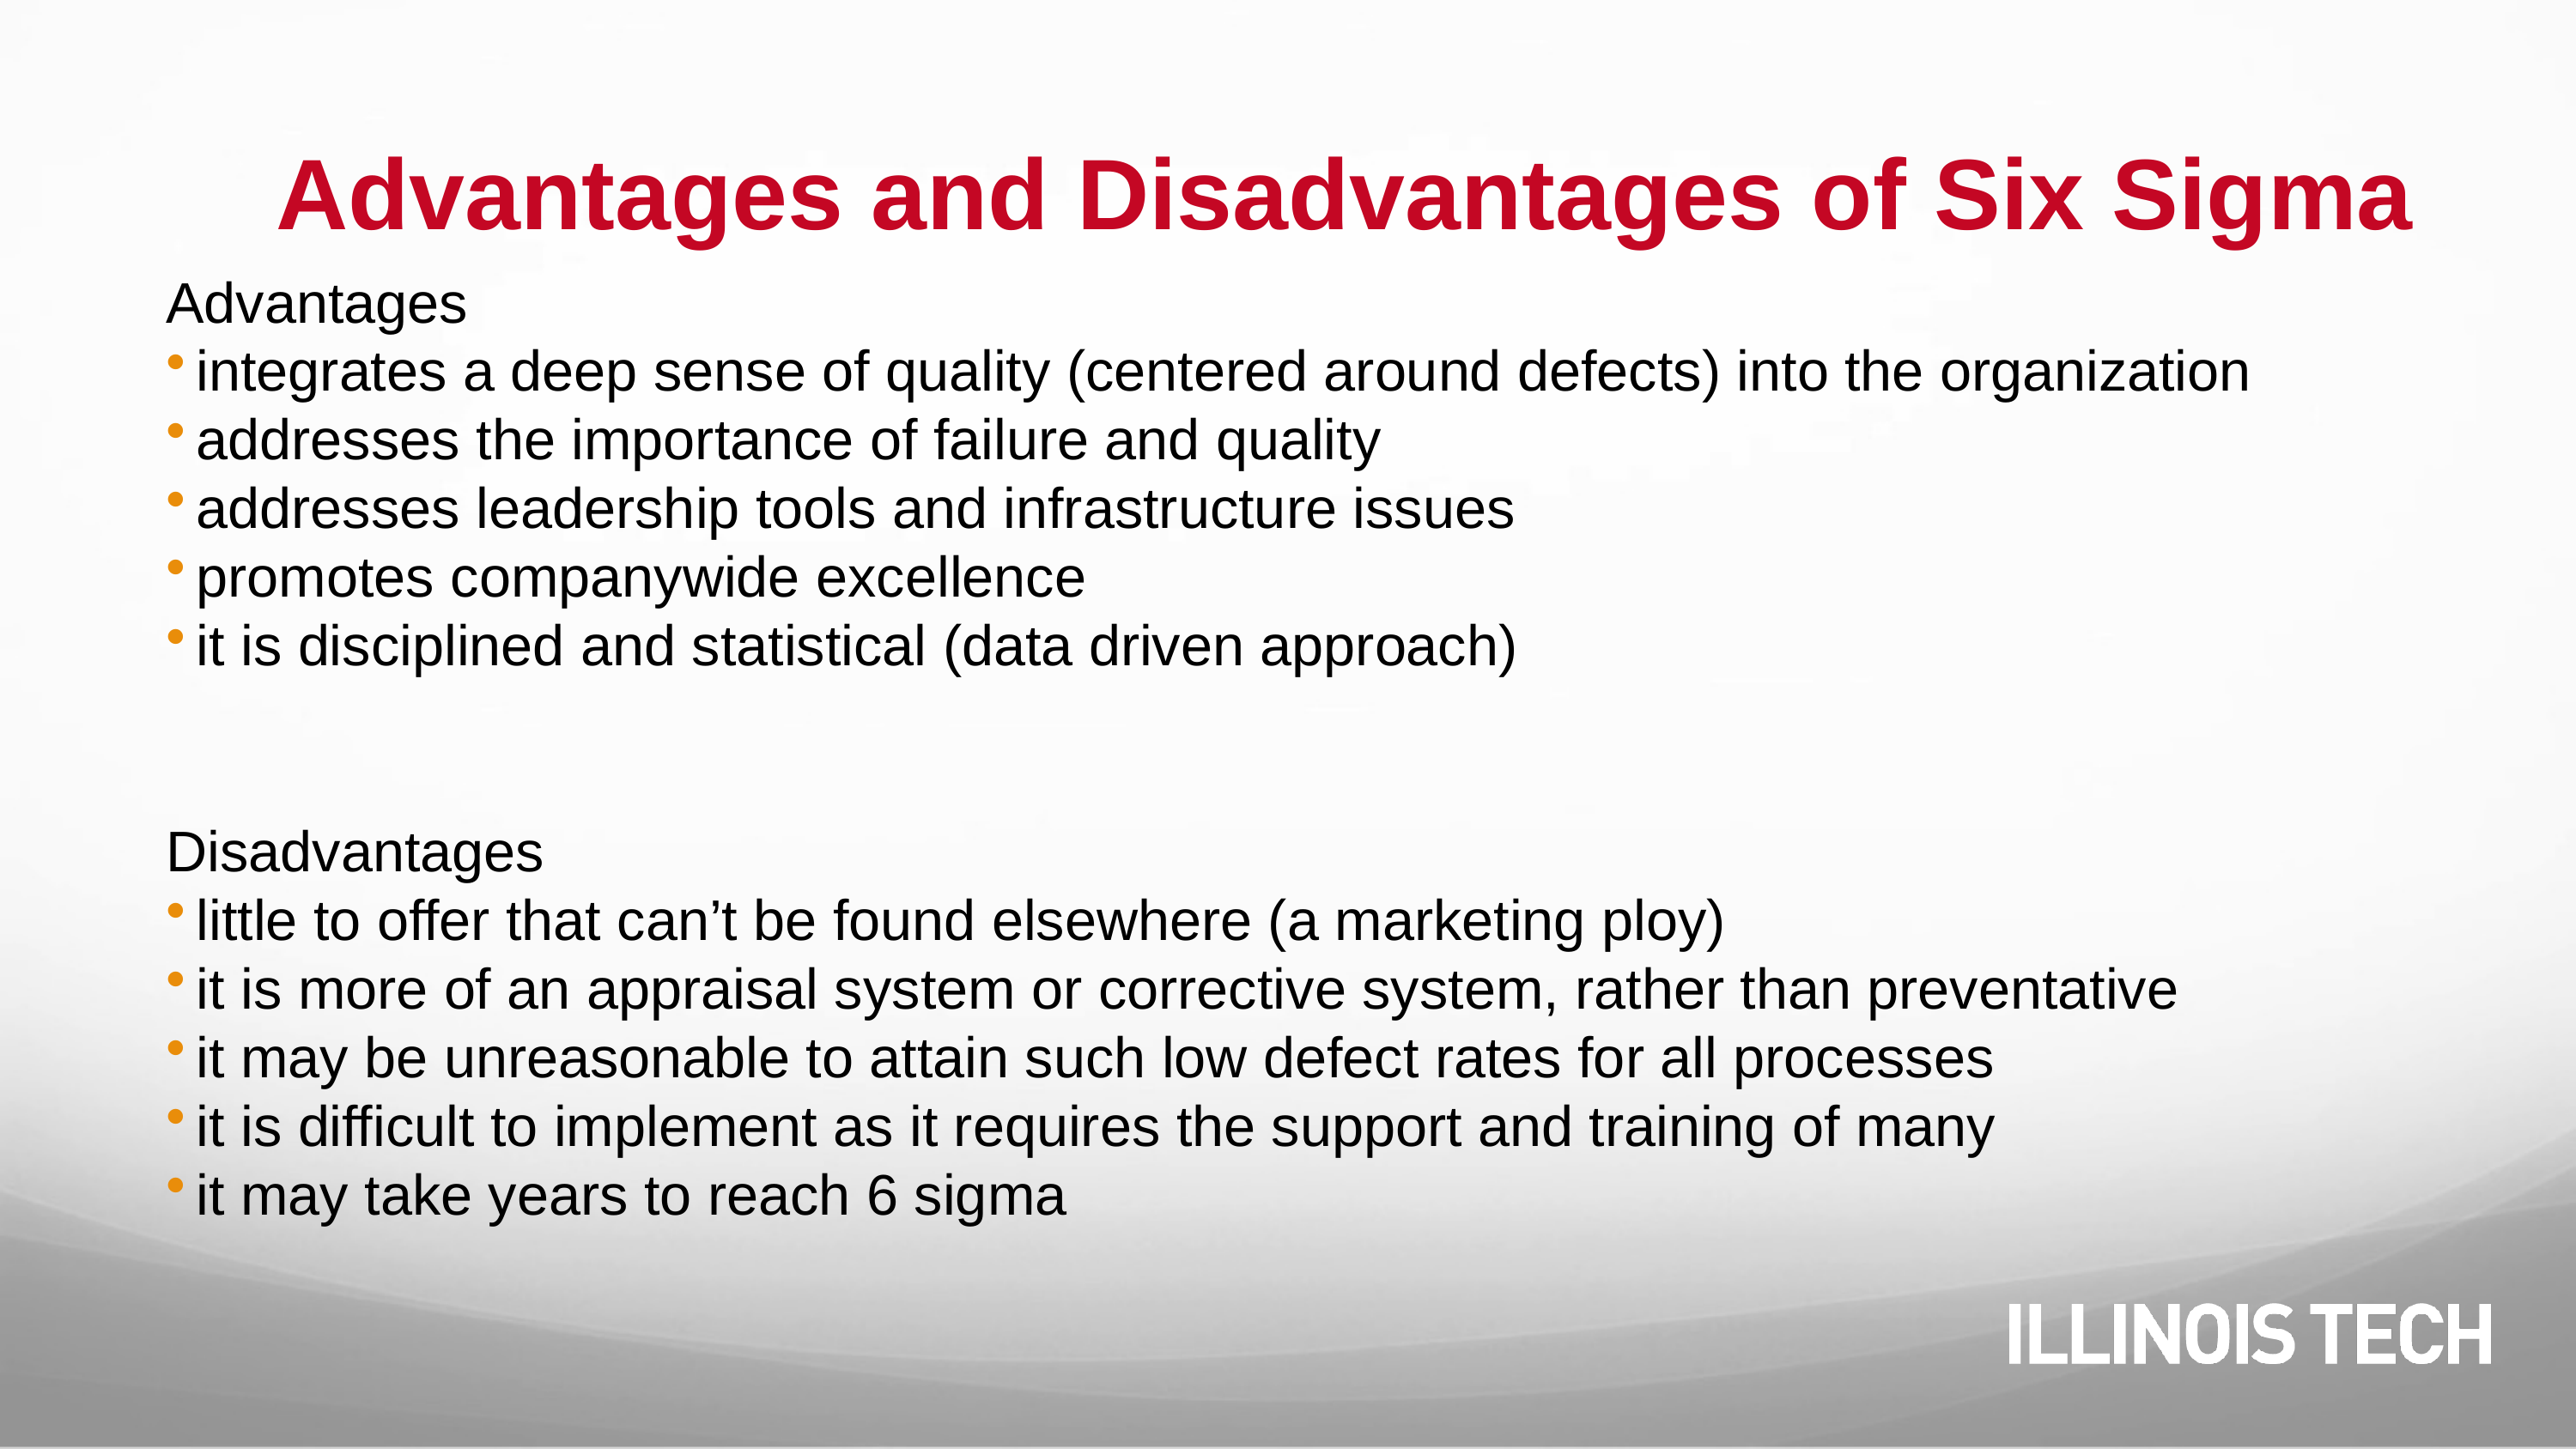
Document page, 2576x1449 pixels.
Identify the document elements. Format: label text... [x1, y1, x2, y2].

text_box [391, 331, 416, 460]
picture [0, 0, 2576, 1449]
title Advantages and Disadvantages of Six Sigma [85, 119, 2576, 259]
text_box Advantages integrates a deep sense of quality (centered around defects) into the organization addresses the importance of failure and quality addresses leadership tools and infrastructure issues promotes companywide excellence it is disciplined and statistical (data driven approach) Disadvantages little to offer that can’t be found elsewhere (a marketing ploy) it is more of an appraisal system or corrective system, rather than preventative it may be unreasonable to attain such low defect rates for all processes it is difficult to implement as it requires the support and training of many it may take years to reach 6 sigma [153, 258, 2267, 1370]
